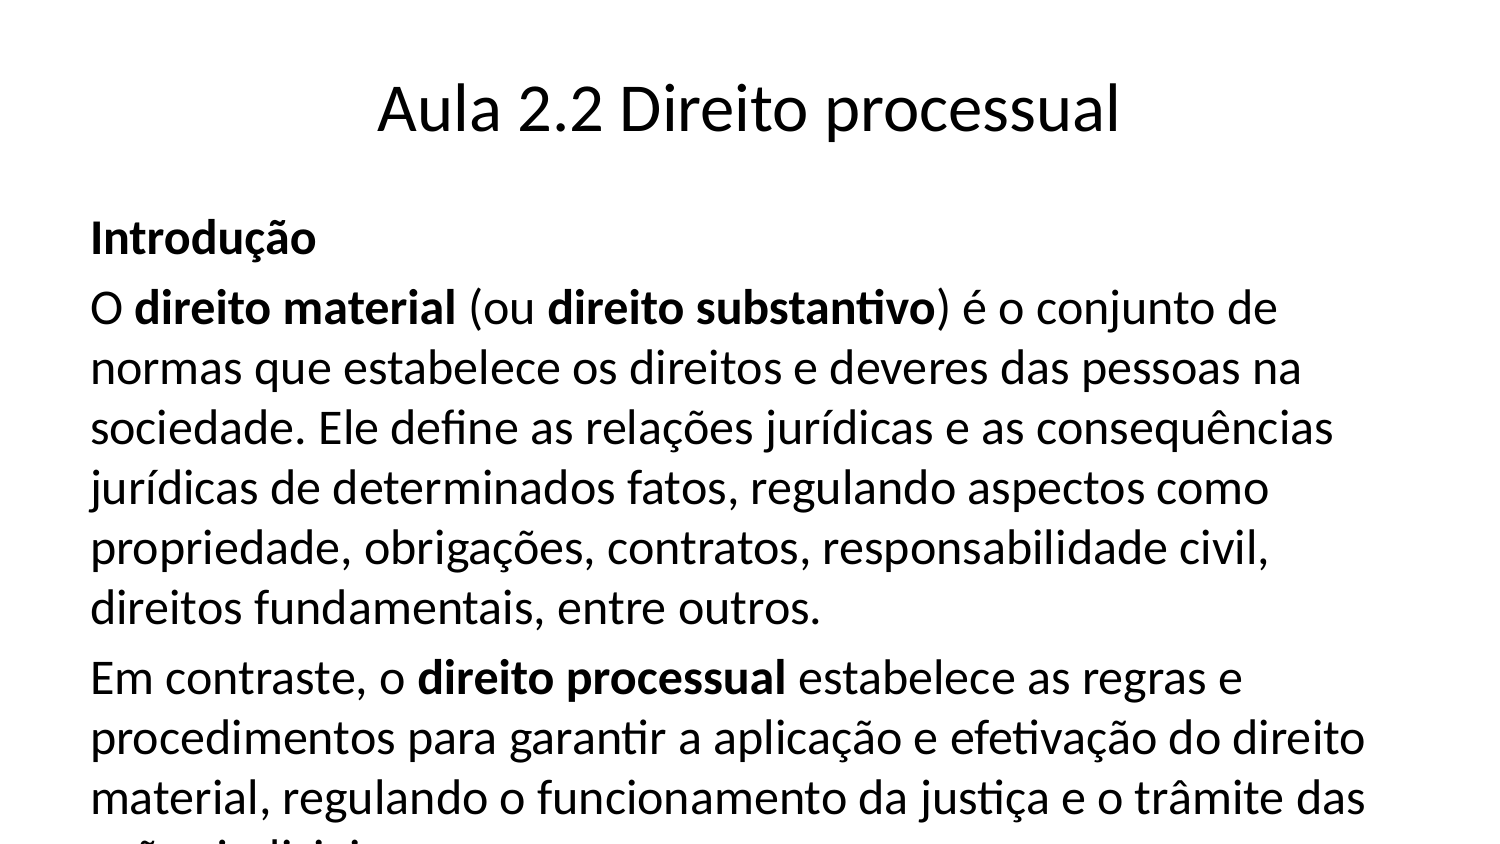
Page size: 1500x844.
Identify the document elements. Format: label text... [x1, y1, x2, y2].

list Introdução O direito material (ou direito substantivo) é o conjunto de normas que estabelece os direitos e deveres das pessoas na sociedade. Ele define as relações jurídicas e as consequências jurídicas de determinados fatos, regulando aspectos como propriedade, obrigações, contratos, responsabilidade civil, direitos fundamentais, entre outros. Em contraste, o direito processual estabelece as regras e procedimentos para garantir a aplicação e efetivação do direito material, regulando o funcionamento da justiça e o trâmite das ações judiciais. Exemplo: Direito material: O Código Civil prevê que quem causa dano a outra pessoa deve indenizá-la. Direito processual: O Código de Processo Civil estabelece as regras para a vítima entrar com uma ação judicial e obter essa indenização. Jurisdição, ação e processo A jurisdição, a ação e o processo formam a chamada “trilogia estrutural de conceitos básicos do direito processual” – denominação de Ramiro Podetti. Pode-se dizer que a jurisdição é uma função estatal – nem todos entendem que essa função é exclusivamente estatal, como veremos – de resolver os conflitos de interesses que lhe são apresentados. Já a ação é um direito – ou poder, para alguns – decorrente desse encargo do Estado, mais precisamente o direito de exigir a jurisdição. E o processo é o meio (método) pelo qual a jurisdição é prestada, em razão do exercício de uma ação. Assim, o direito processual é fundamentalmente o ramo do direito que se propõe a tratar da jurisdição, da ação e do processo, e dos seus variados desdobramentos, como as partes, a petição inicial, a citação, a contestação, a audiência, a sentença, a execução e os recursos [@montans_de_sa_processo_2012, n.p.]. Espécies de direito processual O direito processual subdivide-se nas seguintes espécies: O direito processula civil, ou proecesso civil, destina-se às lides não penais e não trabalhistas. Assim, é definido por exclusão. Atentar que o processo civil não é apenas um instrumento de realização do direito civil, mas de todo direito material, excetuando-se o direito penal e o direito do trabalho. O direito processual penal, ou processo penal, destina-se às lides penais. É um instrumento de efetivação do direito penal. O direito processual do trabalho, ou processo do trabalho, destina-se às lides trabalhistas. É um instrumento de efetivação do direito do trabalho [@montans_de_sa_processo_2012, n.p.]. Para saber mais: lide A lide é o conflito de interesses qualificado por uma pretensão resistida. Em outras palavras, ocorre quando uma pessoa (autor) reivindica um direito e outra (réu) se opõe a essa pretensão. É o núcleo central do processo judicial, pois é a partir dela que o Poder Judiciário é acionado para resolver a controvérsia. Elementos da lide: - Sujeitos: autor (quem propõe a ação) e réu (quem resiste à pretensão do autor). - Objeto: a pretensão do autor, que pode envolver uma obrigação, um direito ou uma sanção. - Resistência: a negativa ou oposição do réu ao pedido do autor. A teoria da lide foi desenvolvida por Carnelutti, que a definiu como o confronto entre dois interesses que não podem coexistir pacificamente. No processo, o juiz tem a função de solucionar essa lide aplicando o direito ao caso concreto. Eficácia da norma processual A eficácia das normas processuais refere-se à sua aplicabilidade no tempo e no espaço. No Brasil, vigora o princípio do tempus regit actum, segundo o qual a norma processual nova se aplica imediatamente aos processos em curso, respeitando os atos já praticados. Interpretação da Norma Processual A interpretação das normas processuais deve seguir os métodos tradicionais de hermenêutica, tais como: Gramatical: análise do texto normativo. Sistemática: interpretação no contexto do ordenamento jurídico. Teleológica: consideração da finalidade da norma. Histórica: análise do contexto de criação da norma (@autor_ano). Função Jurisdicional Jurisdição A jurisdição é a função estatal de resolver conflitos por meio da aplicação do direito. Segundo Prof. Fredie Didier,JURISDIÇÃO é a FUNÇÃO ATRIBUÍDA A TERCEIRO IMPARCIAL (pode ser um juiz ou um árbitro, lembrou?) de realizar o direito de modo IMPERATIVO (o que for decidido pelo julgador se tornará lei entre as partes) e CRIATIVO (Lembre de que ainda que haja lacuna na lei, o juiz não pode se eximir de decidir, art. 140 do CPC/2015), RECONHECENDO, EFETIVANDO e PROTEGENDO si- tuaçõesjurídicas concretamente deduzidas (existe um problema con- creto para ser resolvido), em decisão insuscetível de controle externo e com aptidão para tornar-se indiscutível (a decisão jurisdicional so- mente écontrolada pela própria jurisdição e apenas ela pode formar a coisa julgada) [@borba_dialogos_2020, pp. 853-854]. Características Inércia A jurisidição atua por provocação da parte interessada. Deste modo, a jurisdição estatal não age de ofício. Art. 2º O processo começa por iniciativa da parte e se desenvolve por impulso oficial, salvo as exceções previstas em lei [@brasil_cpc_2015]. Há, no entanto, exceções previstas em lei. Veja, por exemplo: Art. 712. Verificado o desaparecimento dos autos, eletrônicos ou não, pode o juiz, de ofício, qualquer das partes ou o Ministério Público, se for o caso, promover-lhes a restauração [@brasil_cpc_2015]. Imparcialidade A atividade jurisdicional tem que ser prestada por um órgão julgador imparcial. E é por isso que o código prevê o afastamento de um juiz, por exemplo, que tenha algum tipo de interesse OBJETIVO (hipóteses de IMPE- DIMENTO, art. 144) ou SUBJETIVO (hipóteses de SUSPEIÇÃO, art. 145) na solução da controvérsia [@borba_dialogos_2020, p. 855]. Substitutividade A vontade das partes é substituída pela decisão judicial, que passa a determinar qual deve ser a solução para o problema apresentado. Definitividade A decisão jurisdicional é imutável e indiscutível, em nome de sua segurança e autoridade. Unicidade e indivisibilidade A jurisdição é una e indivisível. Princípios A jurisdição, como função estatal, é regida por princípios fundamentais que garantem sua correta aplicação: Inafastabilidade: nenhum direito pode ser subtraído da apreciação do Poder Judiciário (art. 5º, XXXV, CF/88). Indelegabilidade: 0 poder de decidir não pode ser transferido para outro julgador Indeclinabilidade: O juiz não pode se eximir de decidir, ainda que haja lacuna na Lei Inevitabilidade: A decisão deve ser cumprida pela parte derrotada. Torna-se lei entre as partes da demanda. Territorialidade: 0 órgão julgador exerce poder jurisdicional nos limites da sua área de atuação Juiz natural: Ninguém será processado senão pela autoridade competente, sendo proibido juízo ou tribunal de exceção Classificação Contenciosa x voluntária A contenciosa é quando houver “lide”. É o normal. Mas há casos em que não há con- flito, mas mesmo assim você se vale da atividade jurisdicio- nal. Trata-se da jurisdição voluntária. São os casos da ho- mologação de separação e divórcio consensual, interdição, etc [@@borba_dialogos_2020, p. 860] Cível x criminal A jurisdição será cível por exclusão: sempre que não for criminal, será cível. Comum x especial São jurisdições especiais a: Justiça trabalhista; Justiça eleitoral; Justiça militar. São jurisdições comuns: Justiça federal; Justiça estadual. Ação O direito de ação é a faculdade de provocar o Judiciário para a solução de um conflito. Ele é regido por condições como: Legitimidade das partes Interesse processual Possibilidade jurídica do pedido. Competência A competência determina qual órgão jurisdicional deve julgar determinada causa. É o limite da jurisdição do juiz. Pode ser: Material: relativa à matéria do litígio. Territorial: relacionada ao local onde deve tramitar o processo. Funcional: vinculada à instância competente para decidir. [75, 196, 1425, 754]
title Aula 2.2 Direito processual [75, 33, 1425, 175]
